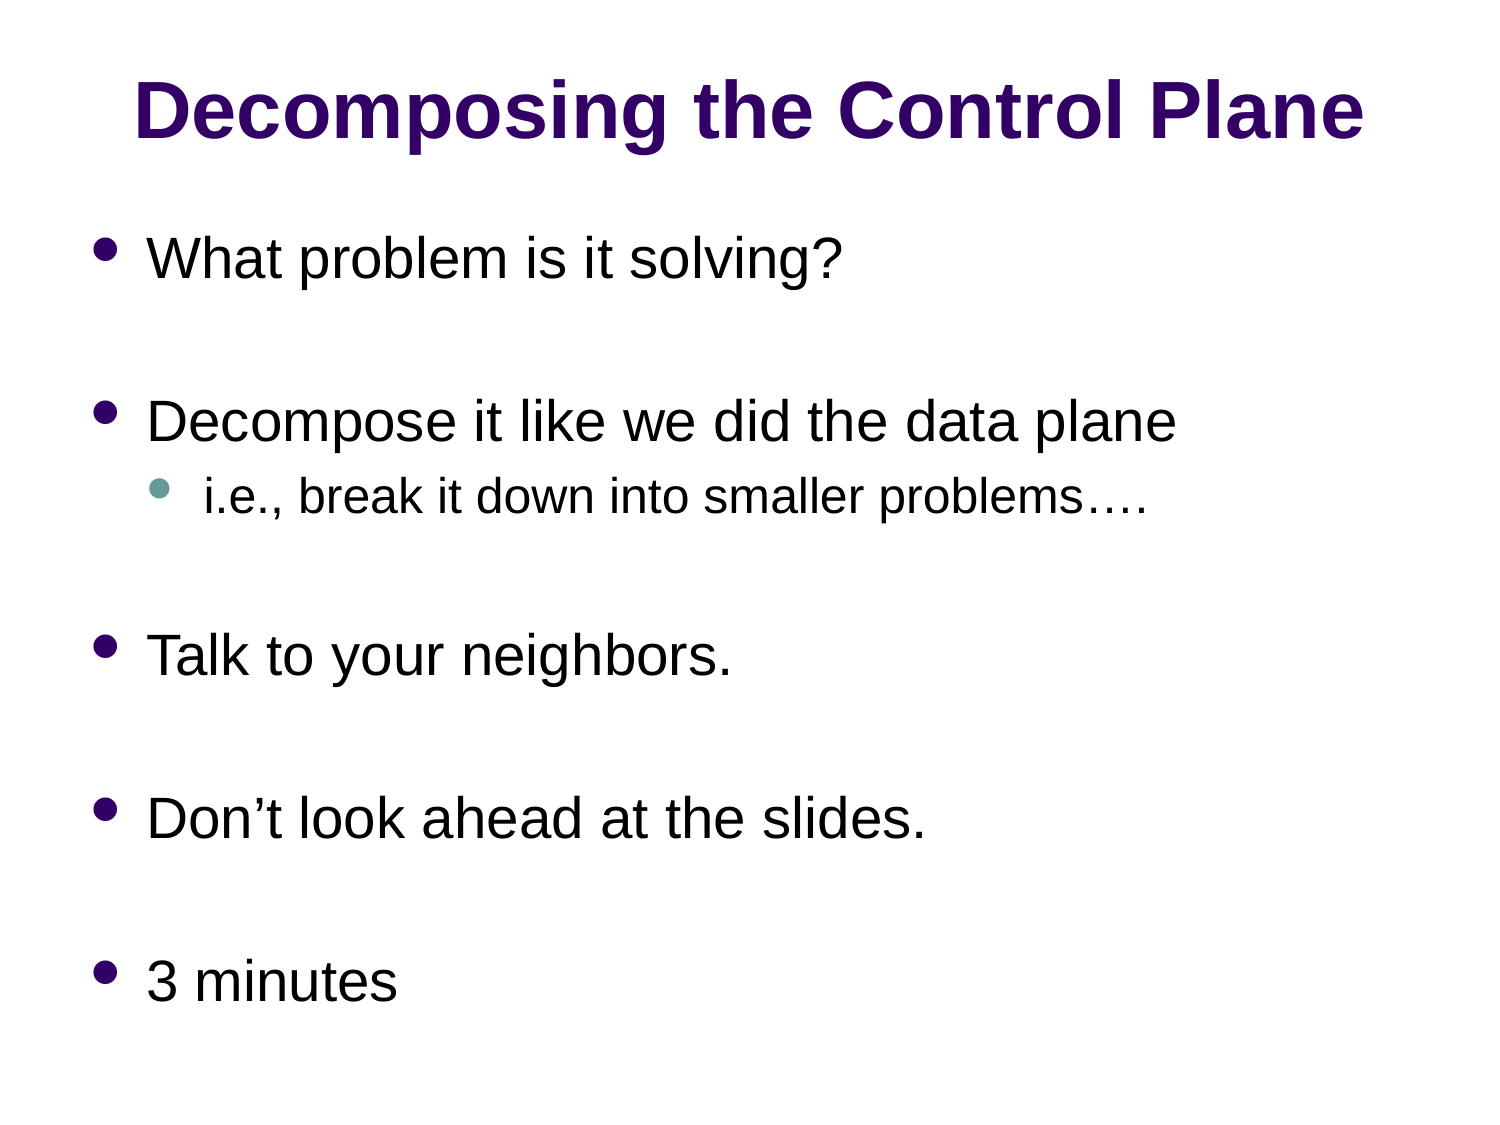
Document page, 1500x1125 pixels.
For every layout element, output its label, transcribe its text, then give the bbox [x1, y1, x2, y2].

title Decomposing the Control Plane [0, 20, 1500, 163]
list What problem is it solving? Decompose it like we did the data plane i.e., break it down into smaller problems…. Talk to your neighbors. Don’t look ahead at the slides. 3 minutes [75, 212, 1475, 1006]
